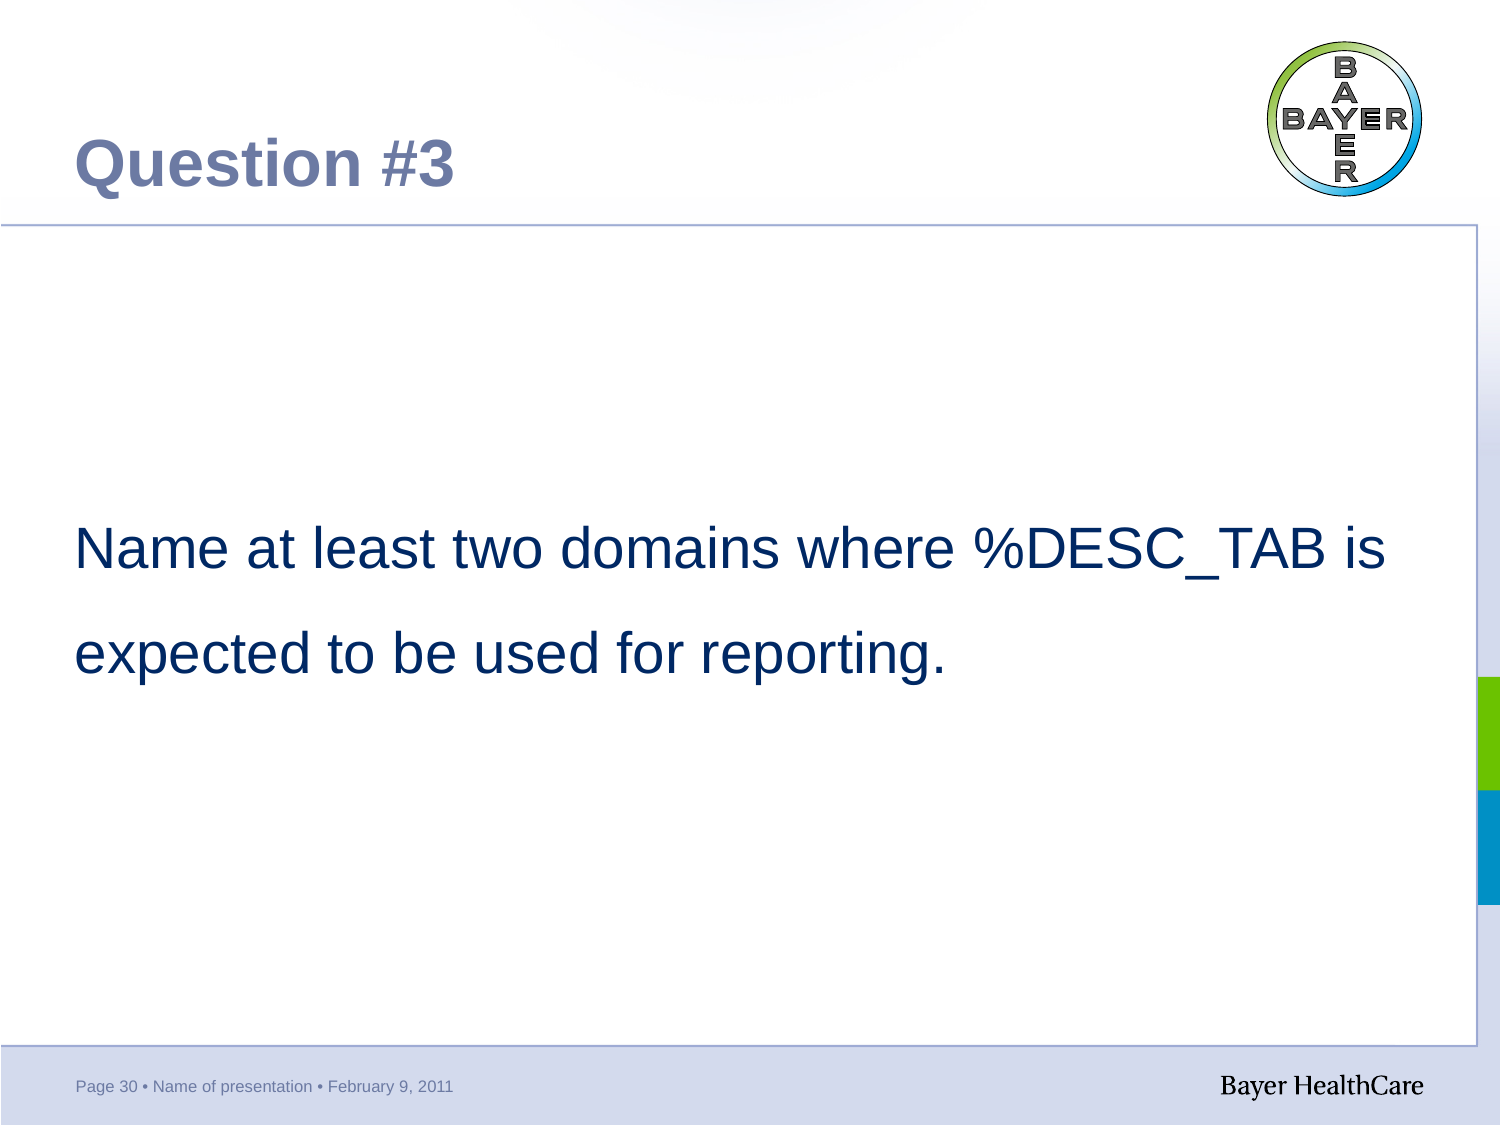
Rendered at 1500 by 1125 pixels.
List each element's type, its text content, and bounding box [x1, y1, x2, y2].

title Question #3 [74, 43, 1235, 200]
footer Page 30 • Name of presentation • February 9, 2011 [75, 1055, 1125, 1116]
text_box Name at least two domains where %DESC_TAB is expected to be used for reporting. [74, 279, 1389, 993]
picture [1, 0, 1500, 1125]
